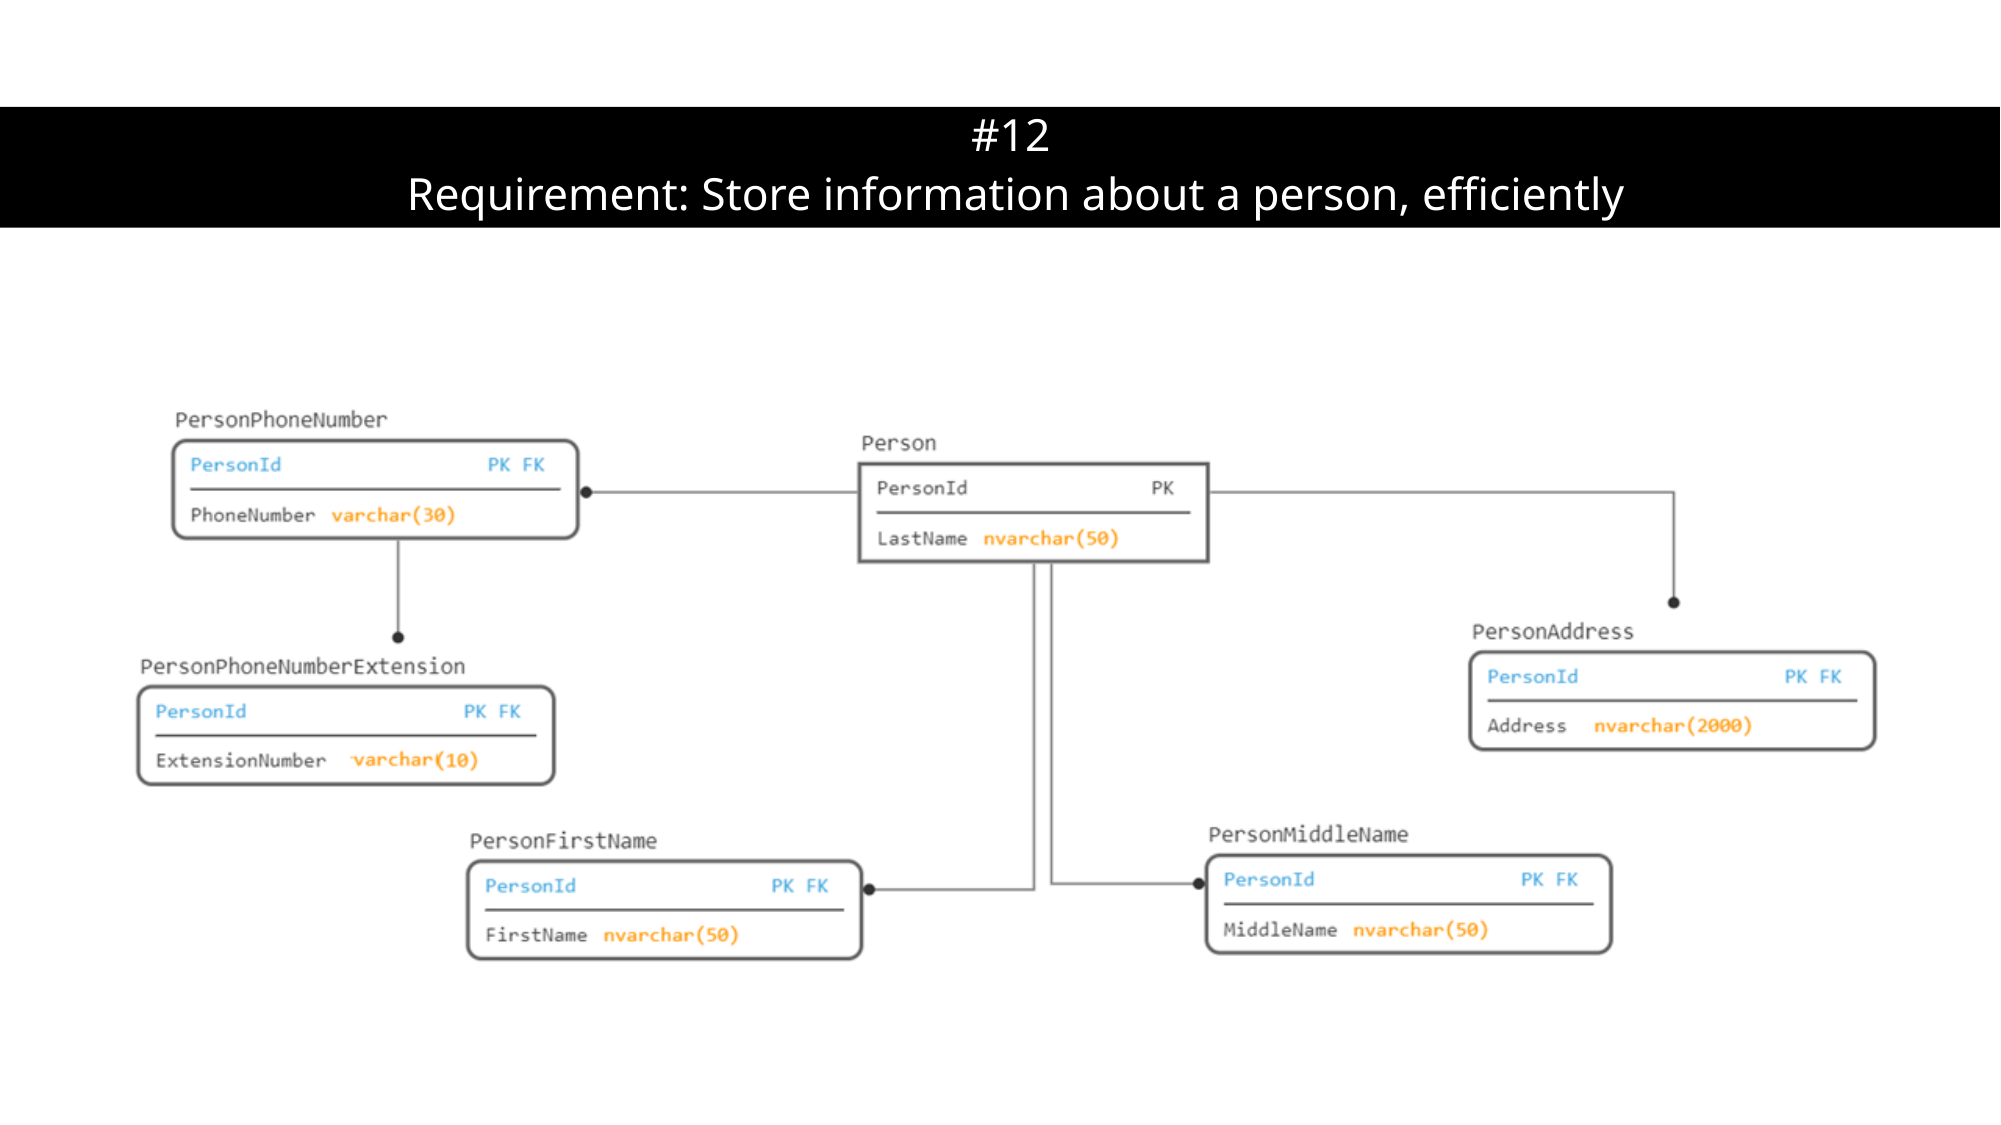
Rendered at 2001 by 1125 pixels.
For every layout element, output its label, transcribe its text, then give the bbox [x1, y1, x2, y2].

text_box #12 Requirement: Store information about a person, efficiently [91, 105, 1931, 228]
text_box [0, 106, 2000, 229]
picture [105, 386, 1917, 1009]
